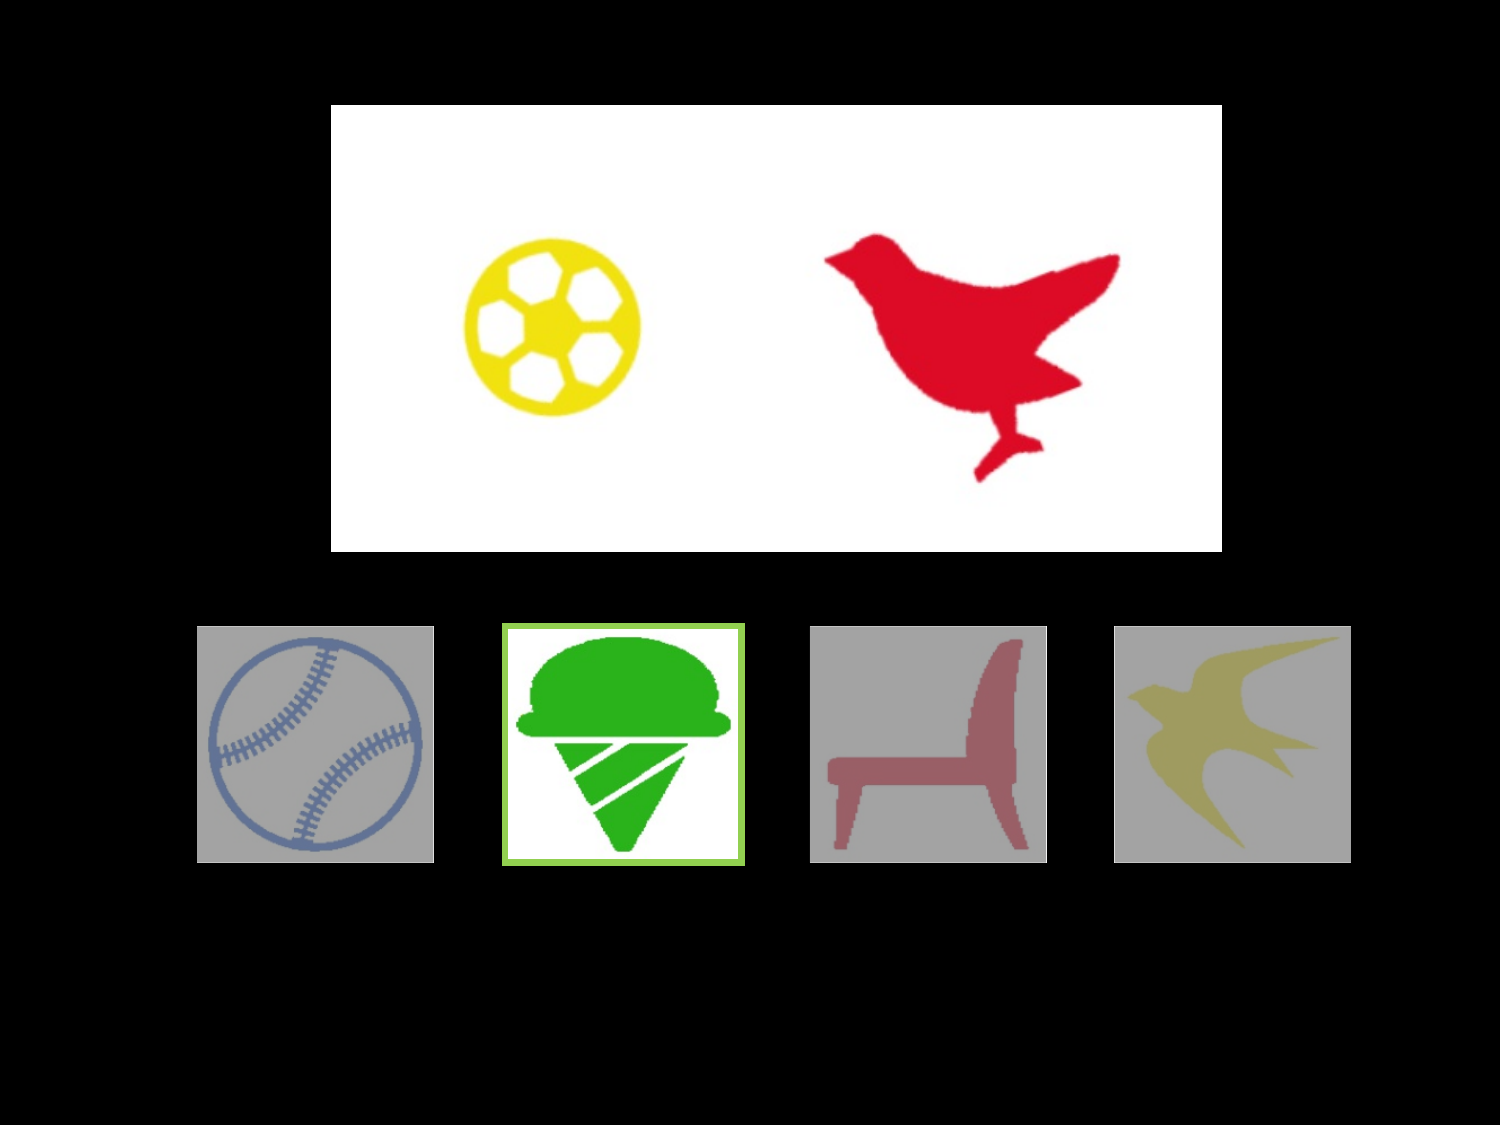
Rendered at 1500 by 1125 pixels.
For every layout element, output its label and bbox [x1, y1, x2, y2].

picture [505, 626, 742, 863]
picture [331, 105, 1222, 552]
picture [1114, 626, 1351, 863]
picture [197, 626, 434, 863]
picture [809, 626, 1047, 863]
